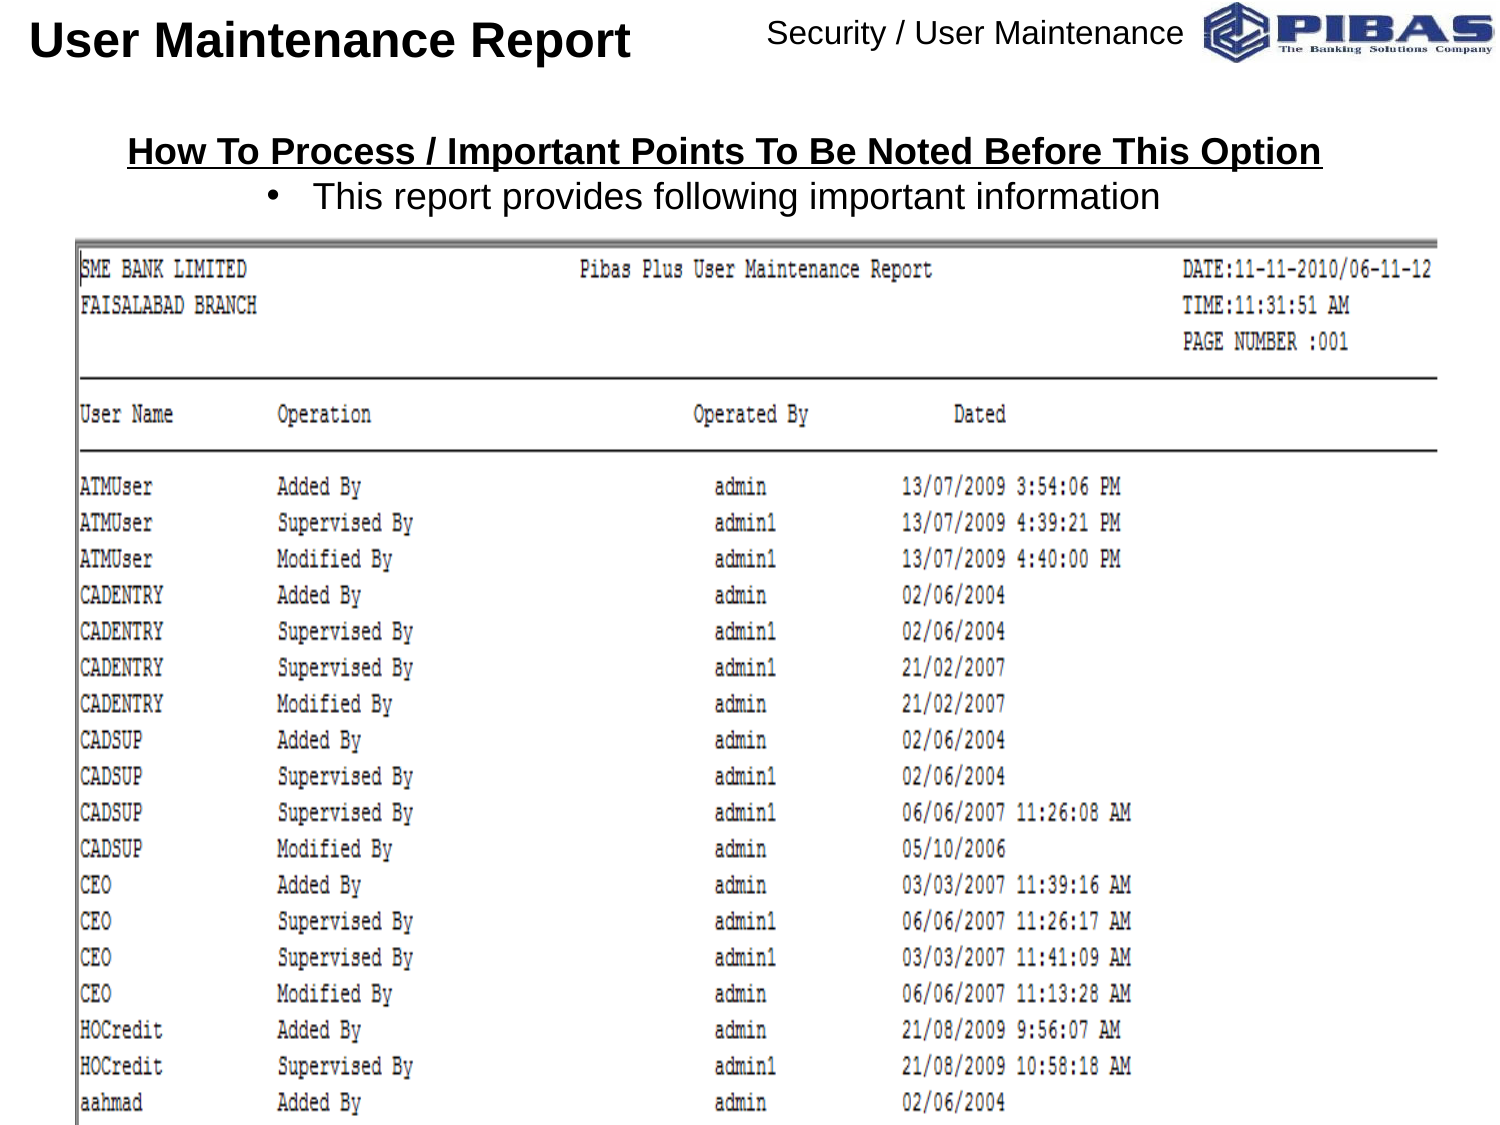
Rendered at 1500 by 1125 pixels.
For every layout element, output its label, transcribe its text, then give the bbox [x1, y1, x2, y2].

picture [74, 237, 1438, 1125]
text_box Security / User Maintenance [699, 0, 1197, 63]
picture [1199, 0, 1500, 63]
text_box User Maintenance Report [0, 0, 1113, 75]
text_box How To Process / Important Points To Be Noted Before This Option This report provides following important information [49, 74, 1400, 225]
